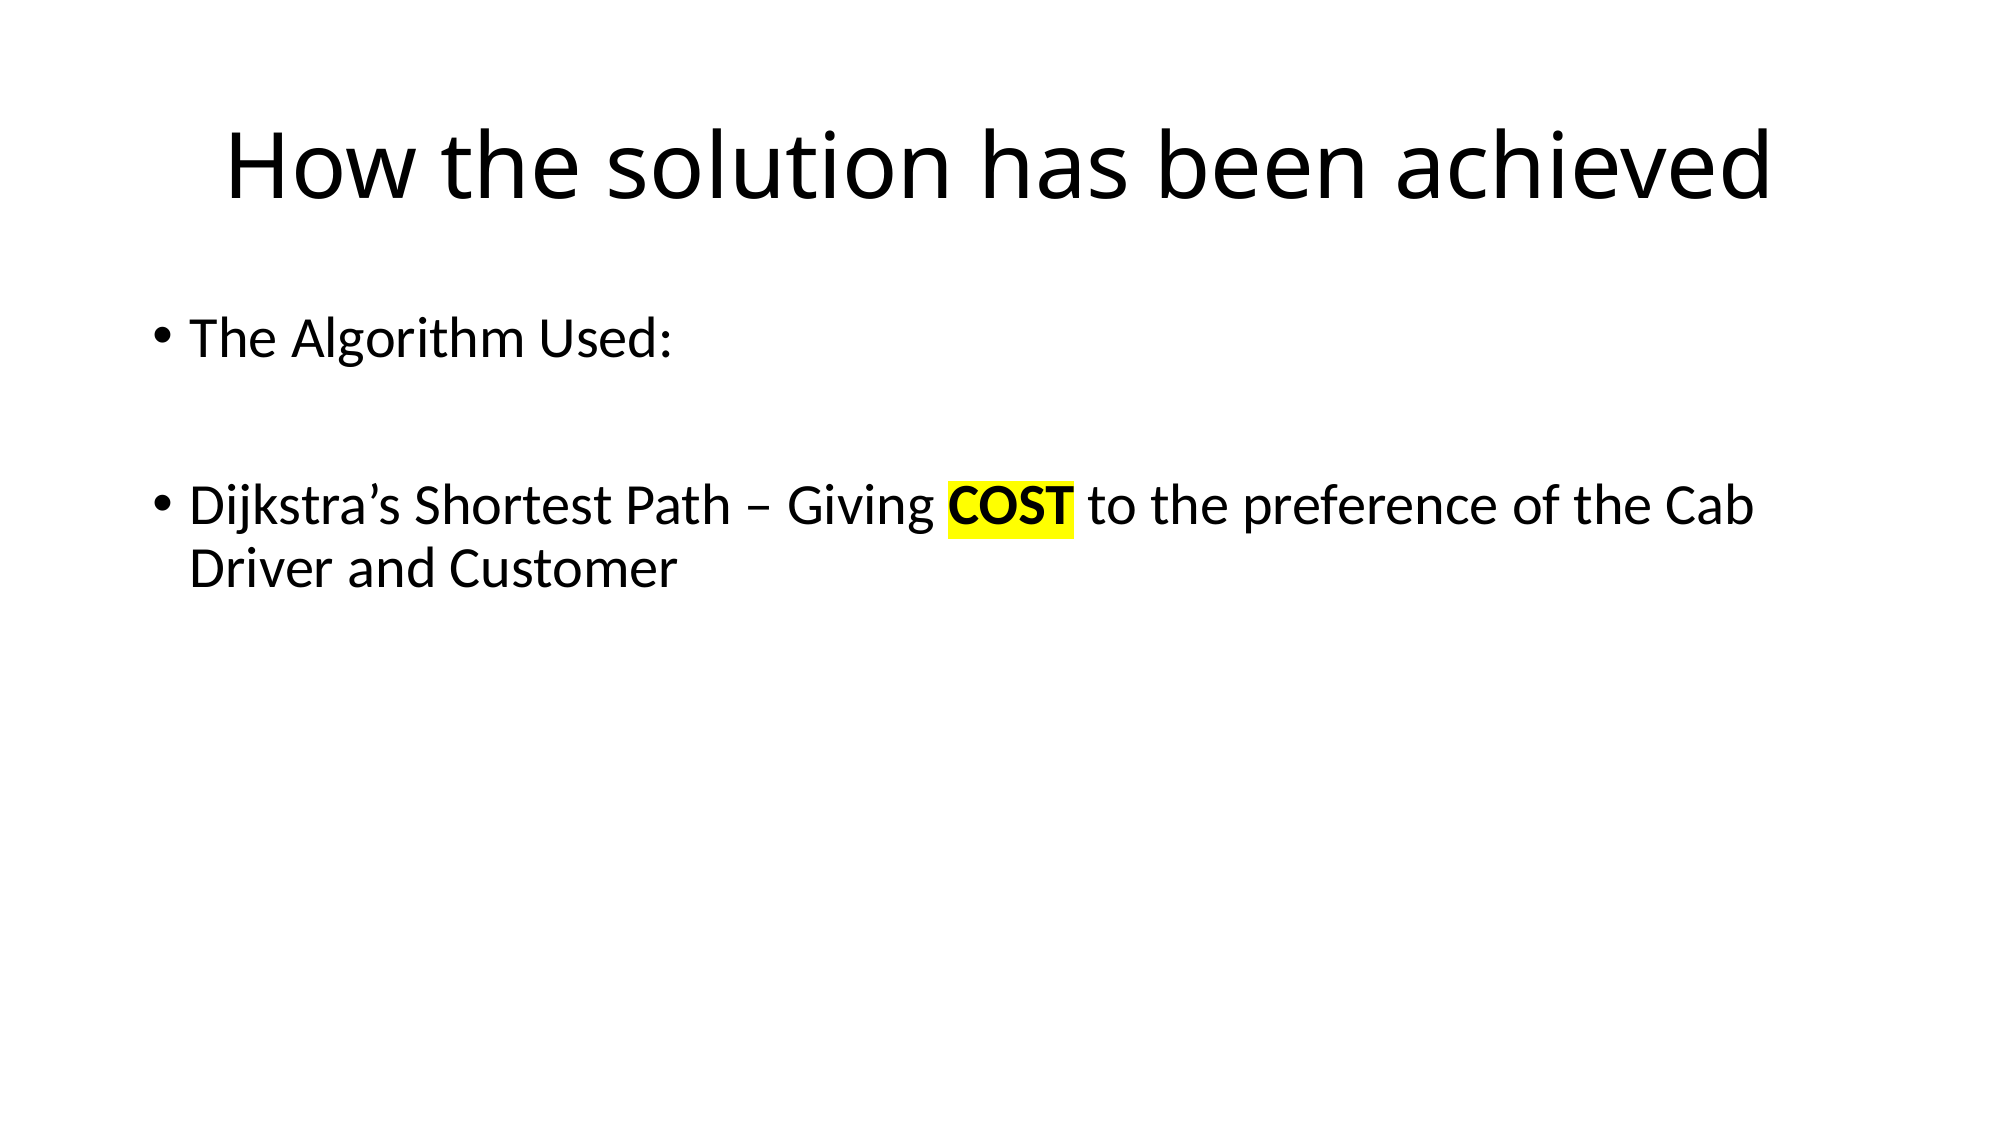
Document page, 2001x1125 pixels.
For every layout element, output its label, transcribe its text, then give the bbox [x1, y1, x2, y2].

list The Algorithm Used: Dijkstra’s Shortest Path – Giving COST to the preference of the Cab Driver and Customer [137, 299, 1863, 1014]
title How the solution has been achieved [137, 59, 1863, 278]
